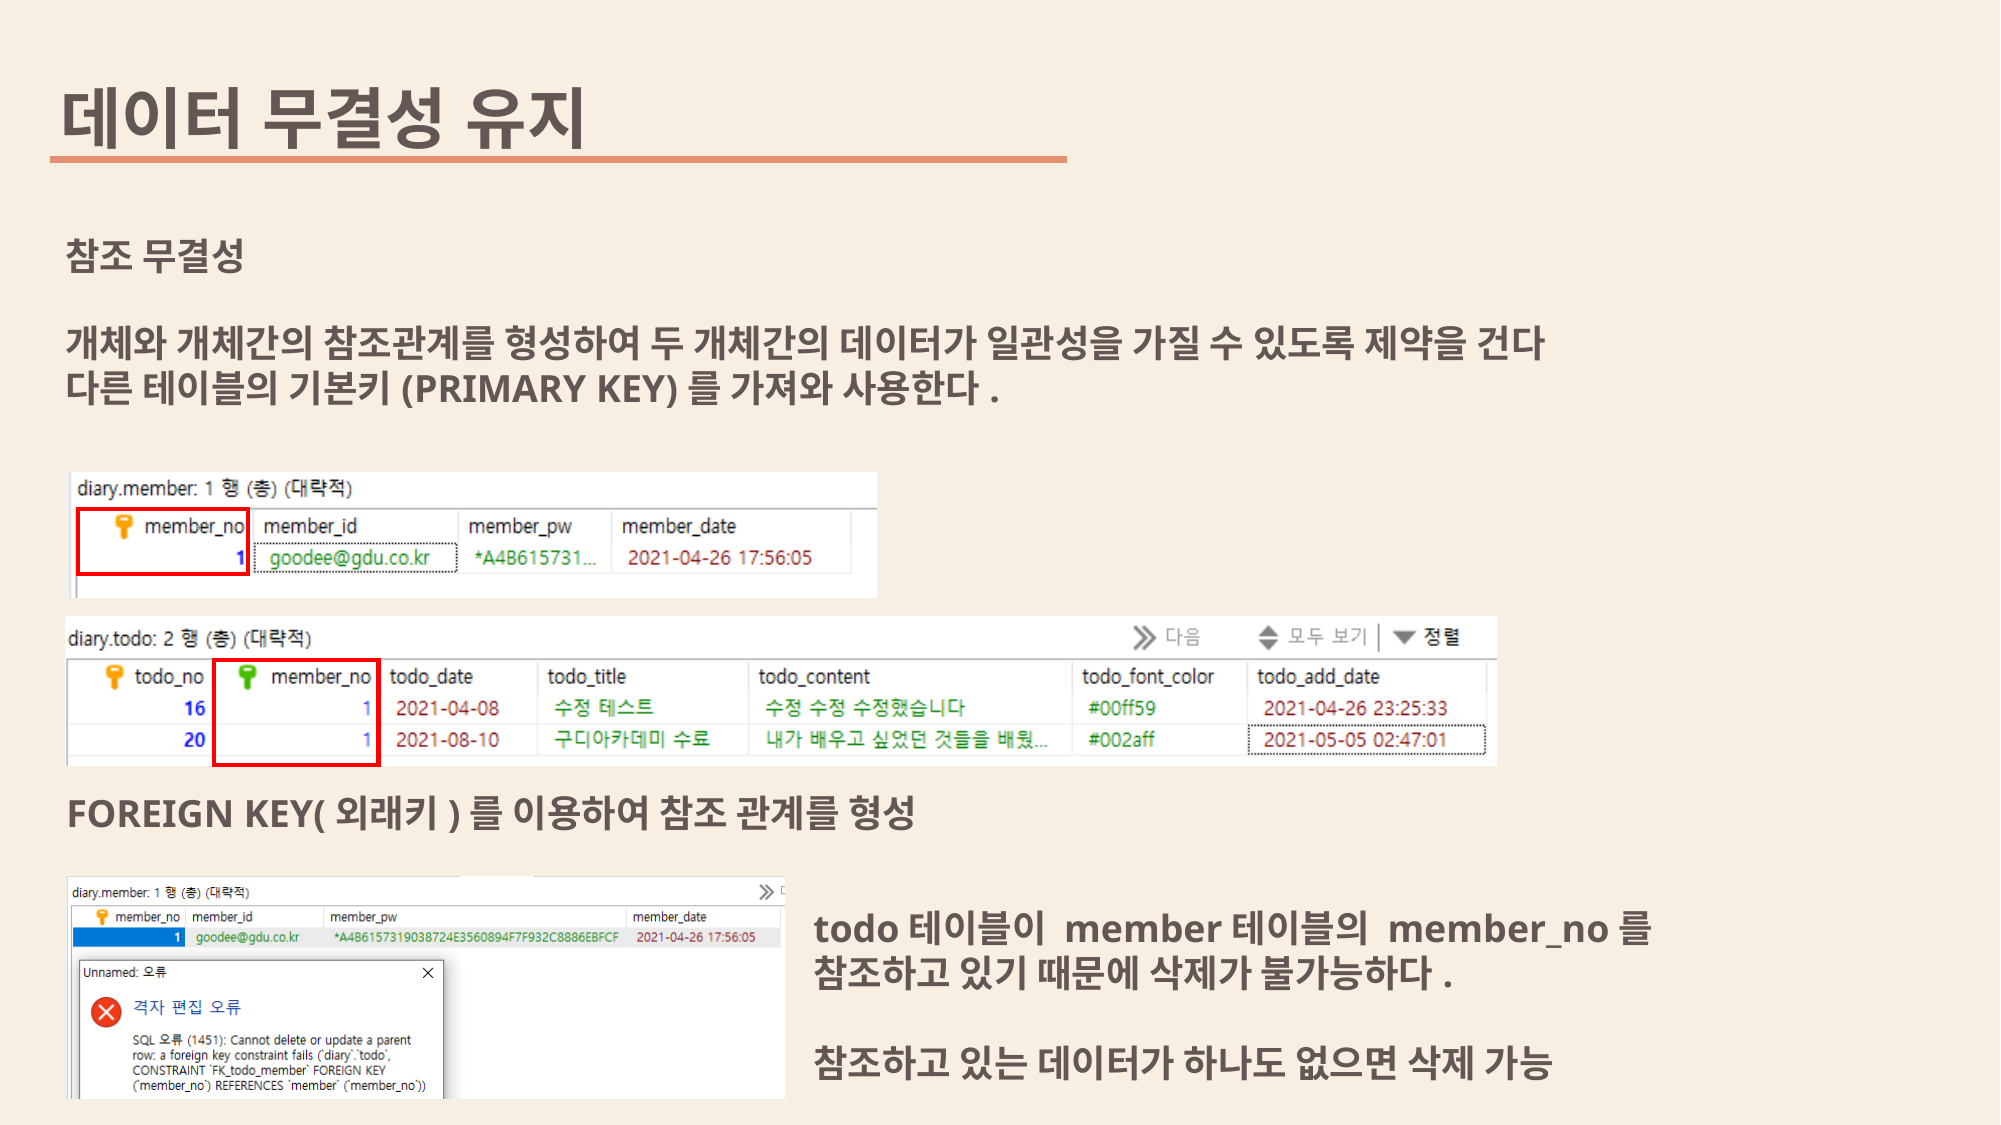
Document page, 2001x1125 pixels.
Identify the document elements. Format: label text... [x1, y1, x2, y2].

text_box todo테이블이 member테이블의 member_no를 참조하고 있기 때문에 삭제가 불가능하다. 참조하고 있는 데이터가 하나도 없으면 삭제 가능 [798, 897, 1742, 1093]
text_box 개체와 개체간의 참조관계를 형성하여 두 개체간의 데이터가 일관성을 가질 수 있도록 제약을 건다 다른 테이블의 기본키(PRIMARY KEY)를 가져와 사용한다. [49, 312, 1752, 418]
picture [65, 472, 877, 598]
text_box 참조 무결성 [50, 225, 321, 286]
text_box 데이터 무결성 유지 [45, 69, 652, 166]
picture [65, 616, 1497, 766]
text_box FOREIGN KEY(외래키)를 이용하여 참조 관계를 형성 [51, 782, 1000, 843]
picture [65, 876, 785, 1100]
